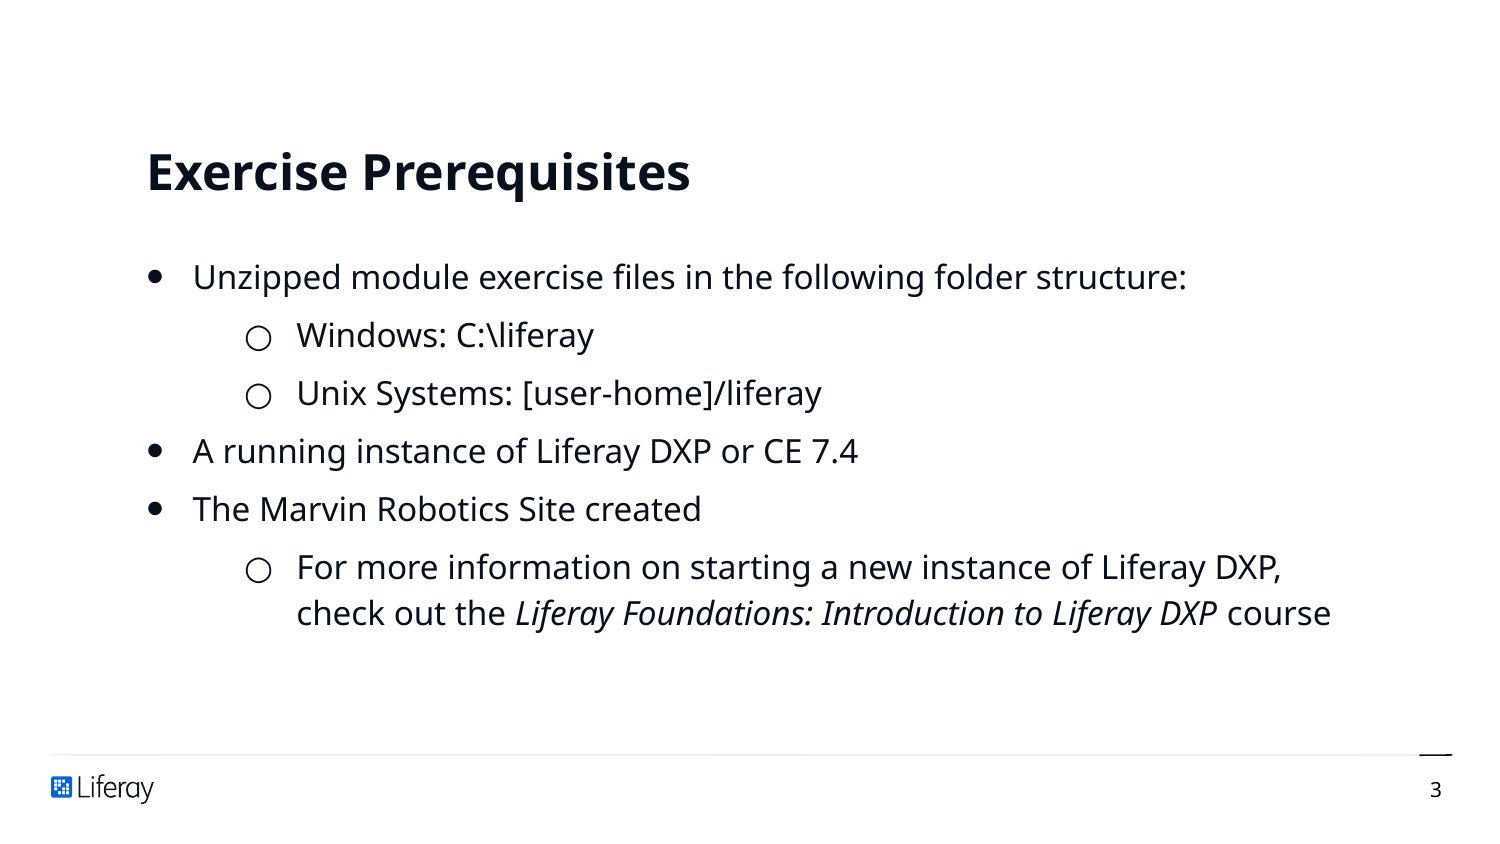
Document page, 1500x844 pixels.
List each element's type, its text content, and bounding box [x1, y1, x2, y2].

list Unzipped module exercise files in the following folder structure: Windows: C:\liferay Unix Systems: [user-home]/liferay A running instance of Liferay DXP or CE 7.4 The Marvin Robotics Site created For more information on starting a new instance of Liferay DXP, check out the Liferay Foundations: Introduction to Liferay DXP course [146, 235, 1354, 687]
title Exercise Prerequisites [146, 125, 1354, 229]
